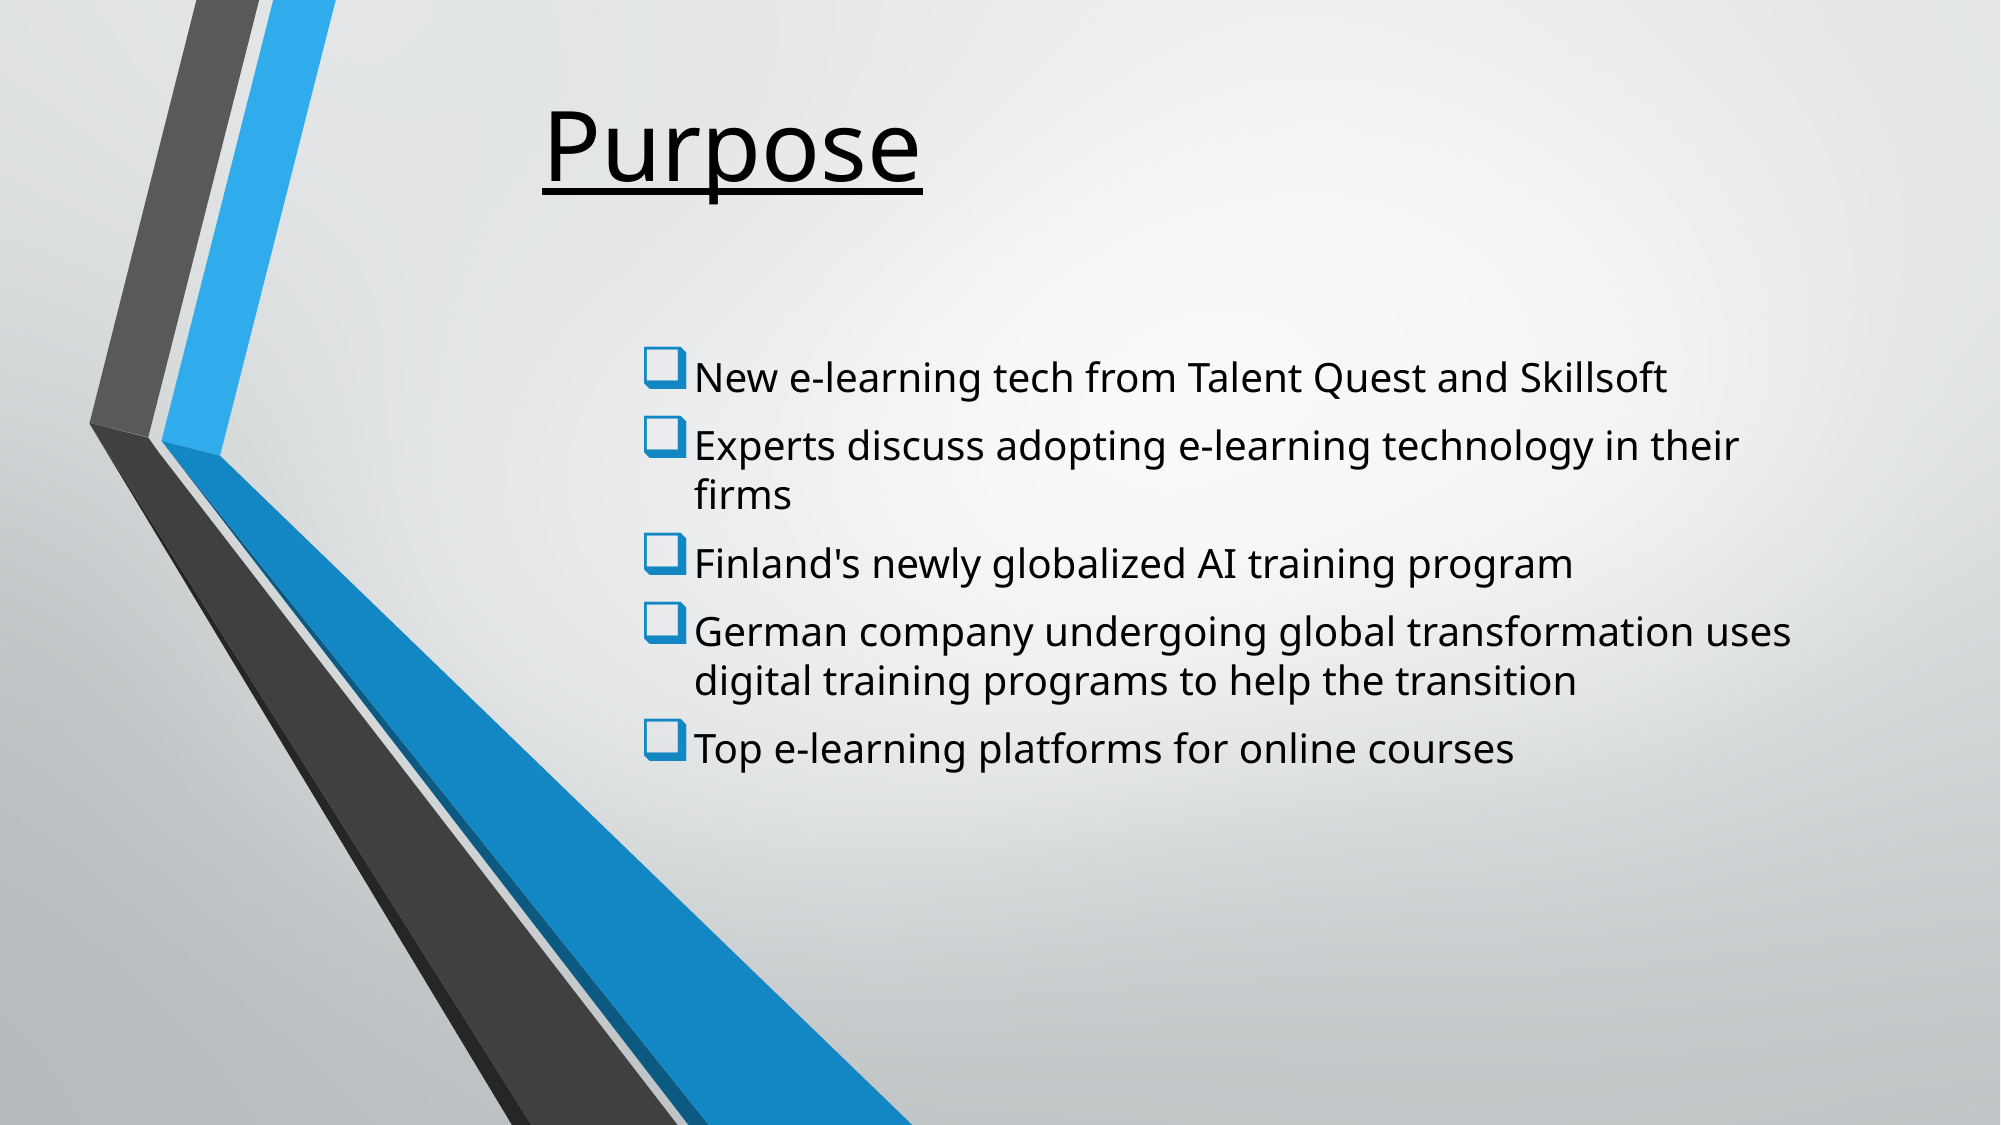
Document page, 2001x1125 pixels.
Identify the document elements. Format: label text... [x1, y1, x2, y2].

title Purpose [510, 55, 938, 209]
subtitle New e-learning tech from Talent Quest and Skillsoft Experts discuss adopting e-learning technology in their firms Finland's newly globalized AI training program German company undergoing global transformation uses digital training programs to help the transition Top e-learning platforms for online courses [624, 344, 1813, 781]
